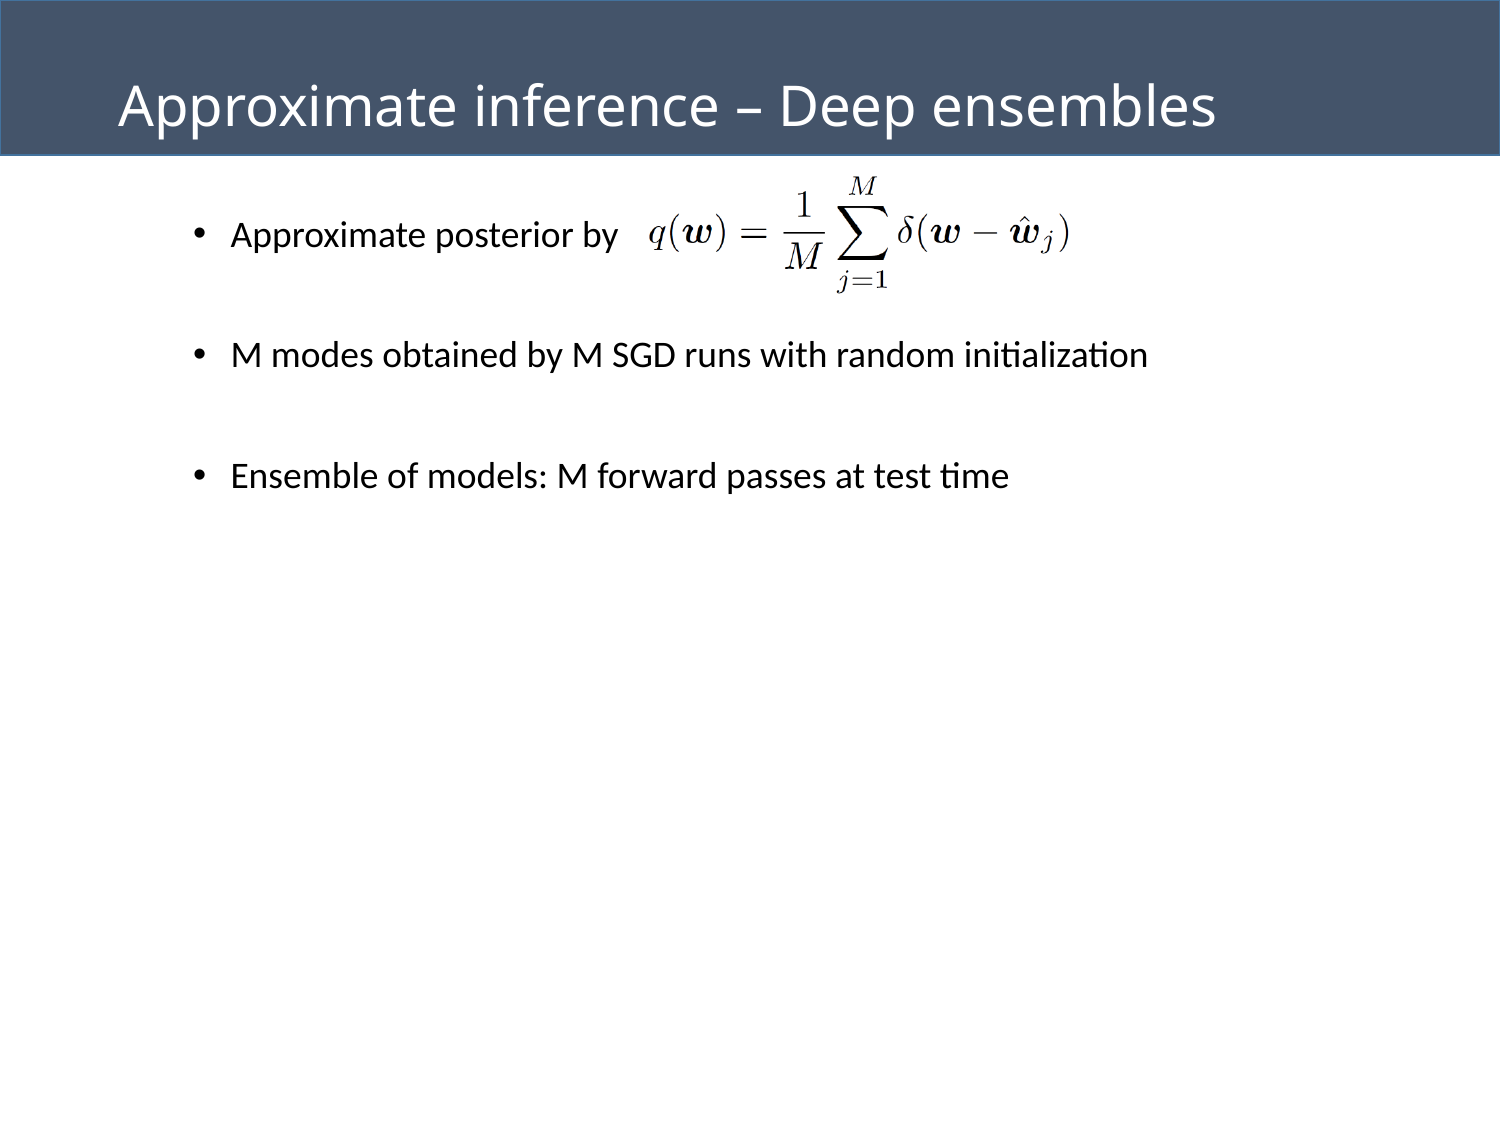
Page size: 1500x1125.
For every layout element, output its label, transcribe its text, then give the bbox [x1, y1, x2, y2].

title Approximate inference – Deep ensembles [103, 59, 1397, 157]
list Approximate posterior by M modes obtained by M SGD runs with random initialization Ensemble of models: M forward passes at test time [103, 207, 1397, 1021]
picture [637, 174, 1073, 298]
